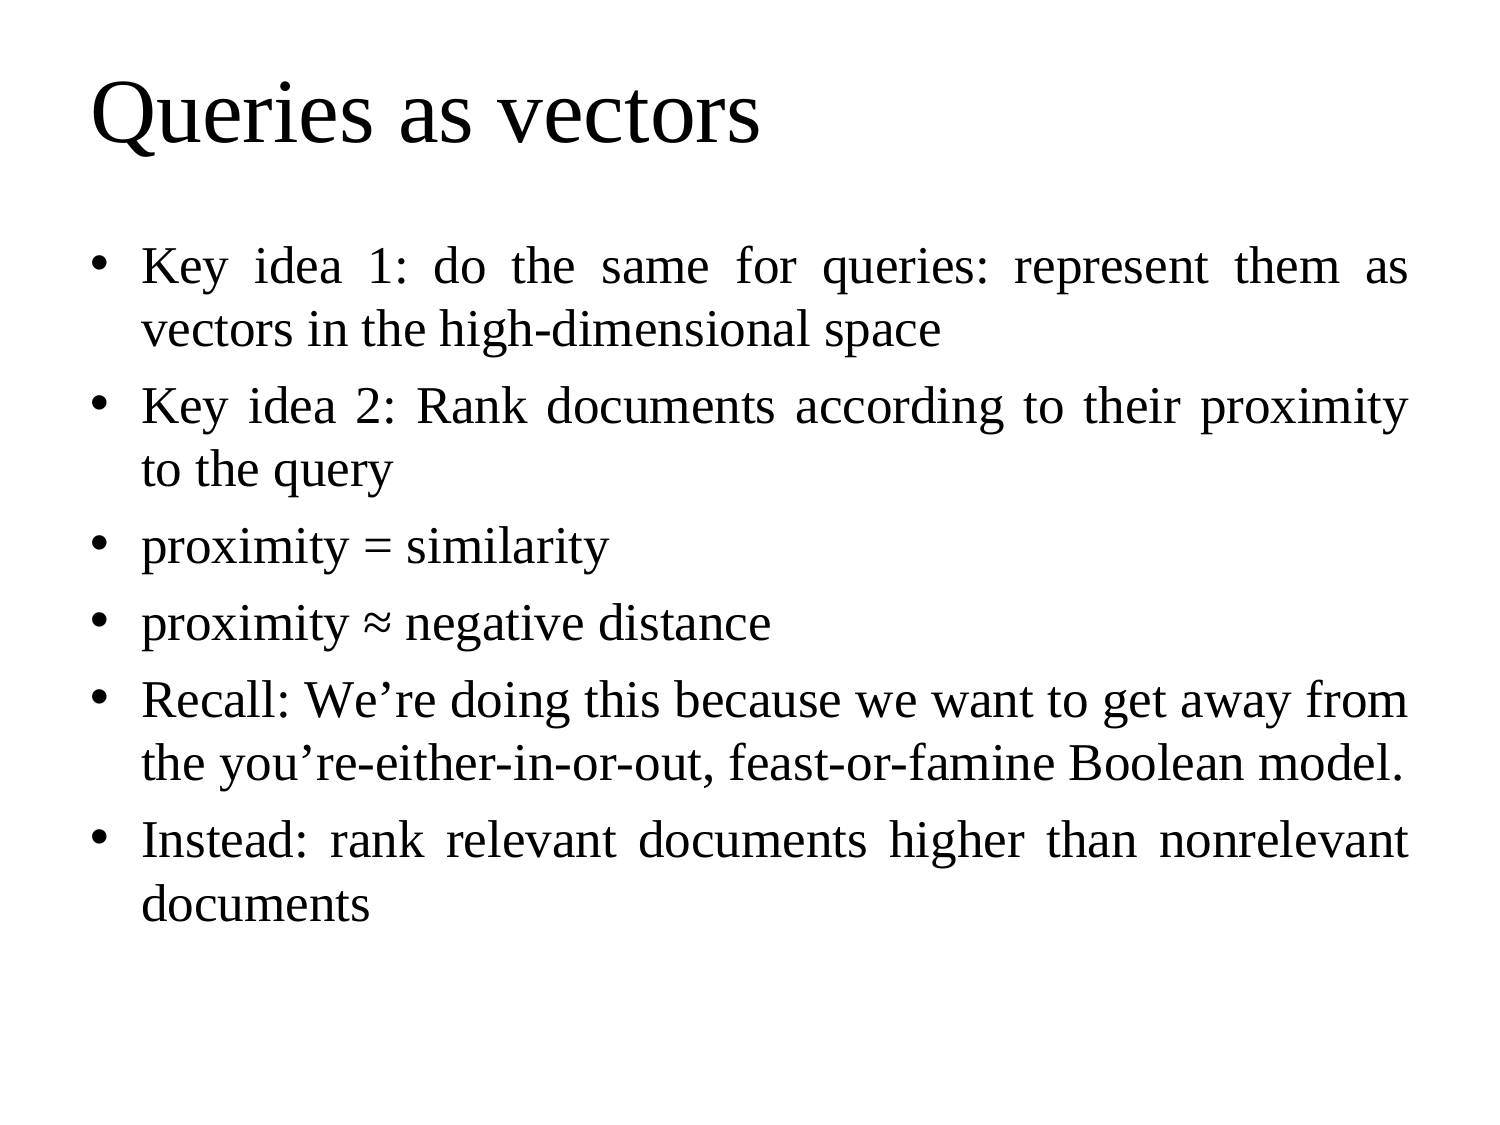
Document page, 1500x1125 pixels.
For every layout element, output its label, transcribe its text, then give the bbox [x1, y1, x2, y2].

title Queries as vectors [75, 11, 1425, 200]
text_box Key idea 1: do the same for queries: represent them as vectors in the high-dimensional space Key idea 2: Rank documents according to their proximity to the query proximity = similarity proximity ≈ negative distance Recall: We’re doing this because we want to get away from the you’re-either-in-or-out, feast-or-famine Boolean model. Instead: rank relevant documents higher than nonrelevant documents [74, 222, 1425, 965]
